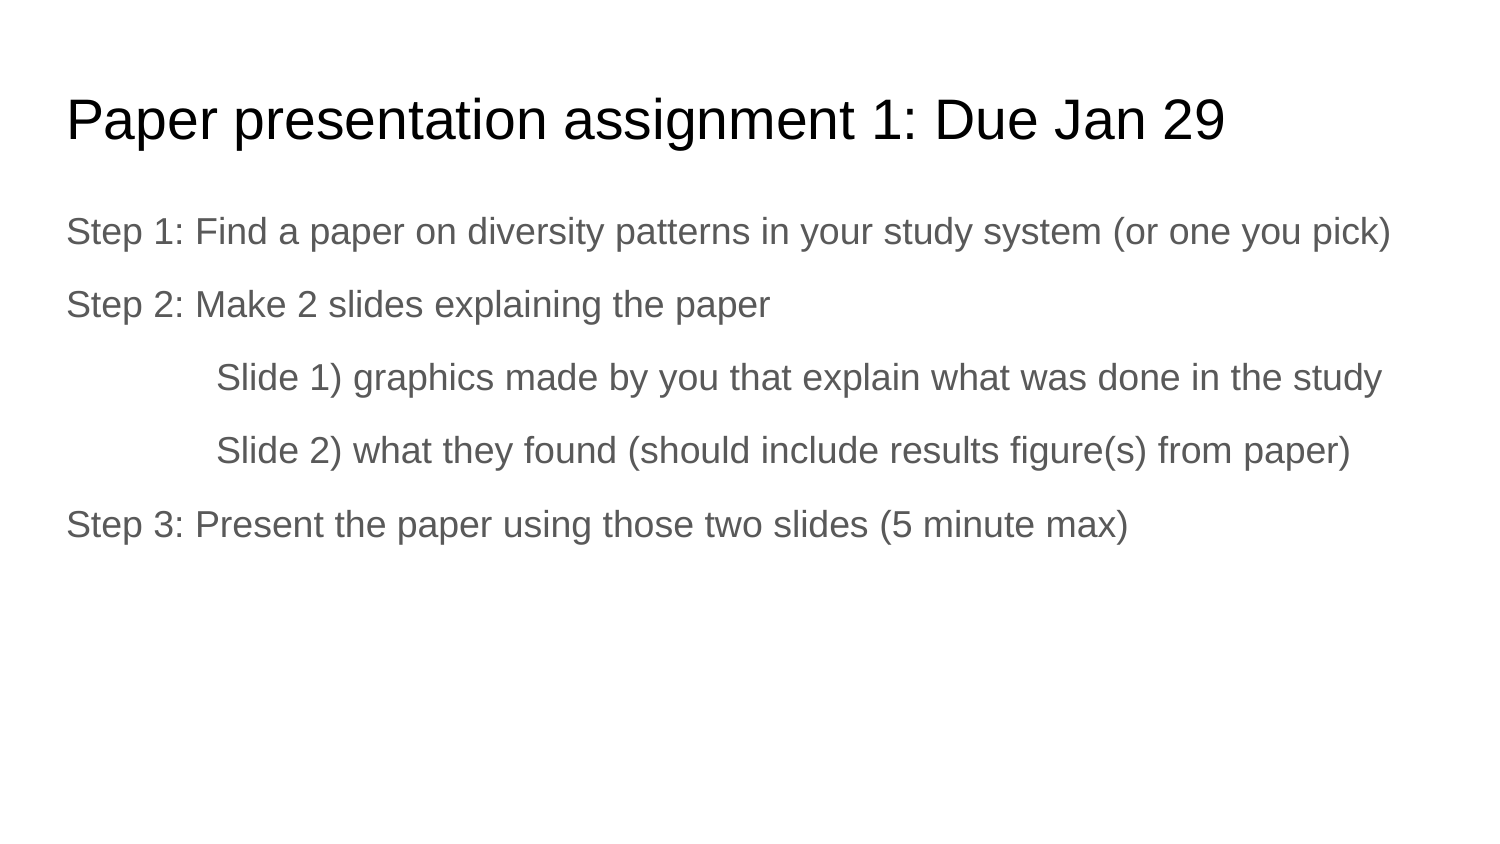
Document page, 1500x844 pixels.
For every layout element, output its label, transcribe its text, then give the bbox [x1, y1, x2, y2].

title Paper presentation assignment 1: Due Jan 29 [51, 72, 1449, 167]
list Step 1: Find a paper on diversity patterns in your study system (or one you pick) Step 2: Make 2 slides explaining the paper Slide 1) graphics made by you that explain what was done in the study Slide 2) what they found (should include results figure(s) from paper) Step 3: Present the paper using those two slides (5 minute max) [51, 189, 1449, 750]
